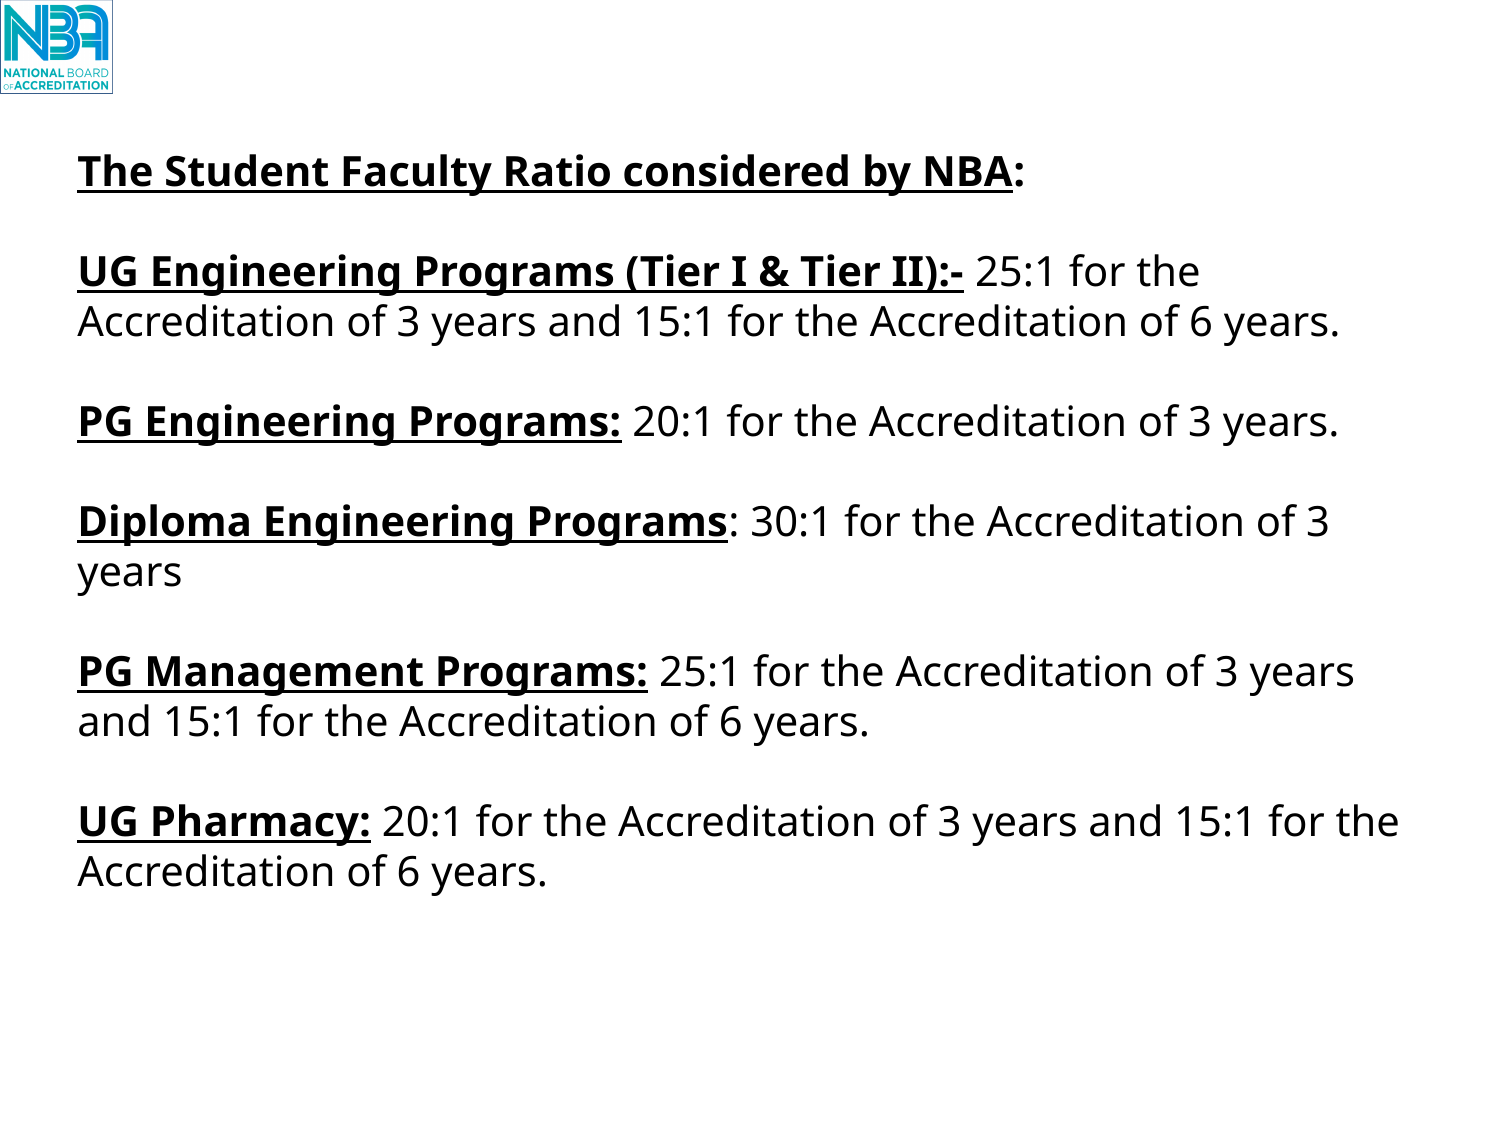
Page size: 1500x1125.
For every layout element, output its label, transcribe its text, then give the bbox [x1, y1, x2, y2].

text_box The Student Faculty Ratio considered by NBA: UG Engineering Programs (Tier I & Tier II):- 25:1 for the Accreditation of 3 years and 15:1 for the Accreditation of 6 years. PG Engineering Programs: 20:1 for the Accreditation of 3 years. Diploma Engineering Programs: 30:1 for the Accreditation of 3 years PG Management Programs: 25:1 for the Accreditation of 3 years and 15:1 for the Accreditation of 6 years. UG Pharmacy: 20:1 for the Accreditation of 3 years and 15:1 for the Accreditation of 6 years. [62, 37, 1450, 948]
picture [0, 0, 113, 94]
